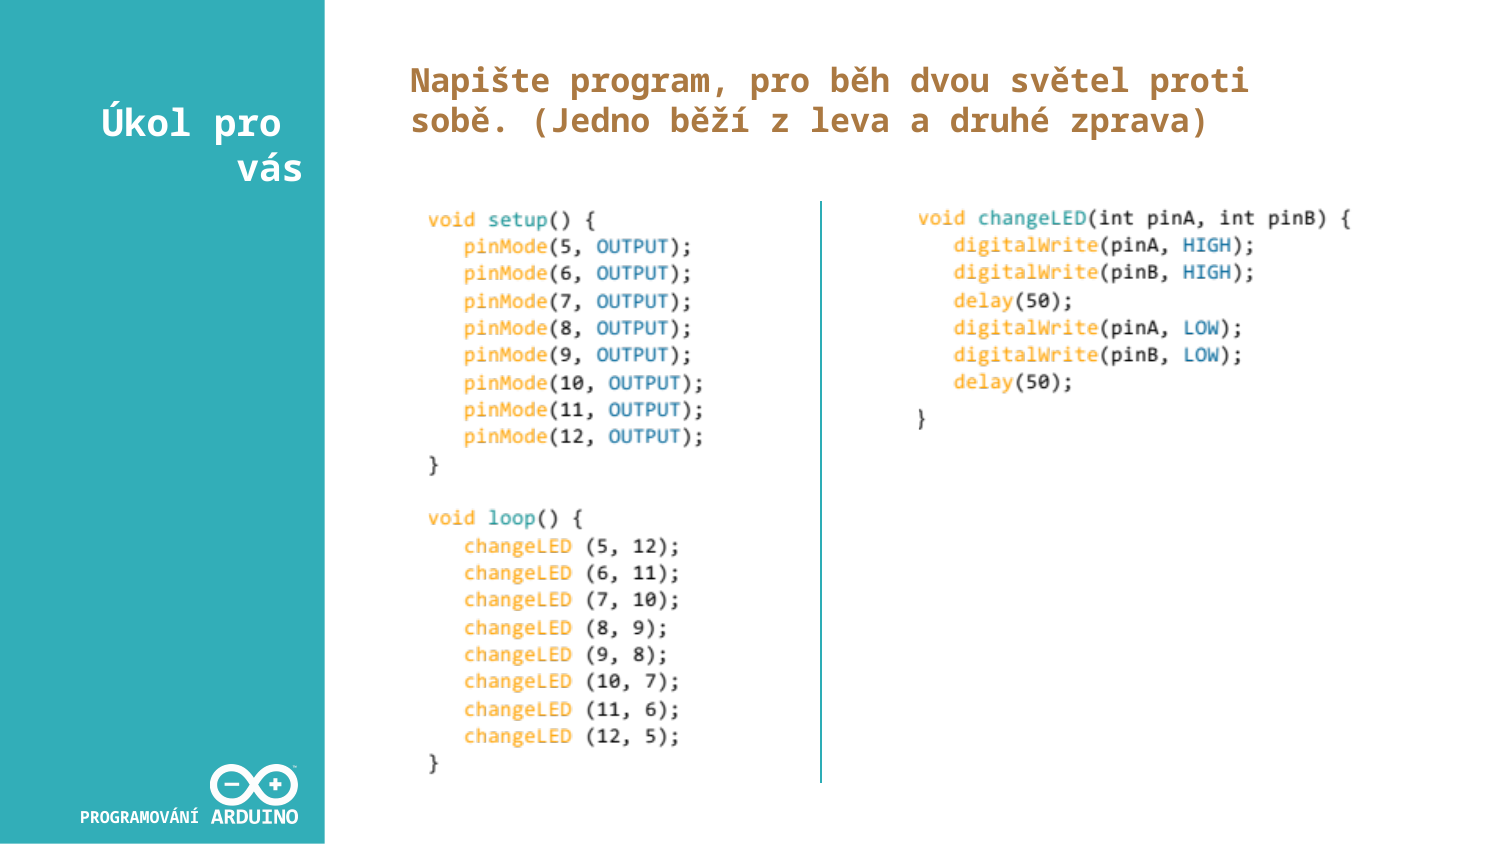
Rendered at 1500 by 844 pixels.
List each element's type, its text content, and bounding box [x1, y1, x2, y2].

text_box [0, 0, 327, 844]
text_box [918, 201, 1500, 454]
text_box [64, 764, 298, 836]
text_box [428, 203, 1344, 836]
text_box Úkol pro vás [0, 91, 319, 328]
text_box Napište program, pro běh dvou světel proti sobě. (Jedno běží z leva a druhé zprava) [395, 51, 1376, 147]
